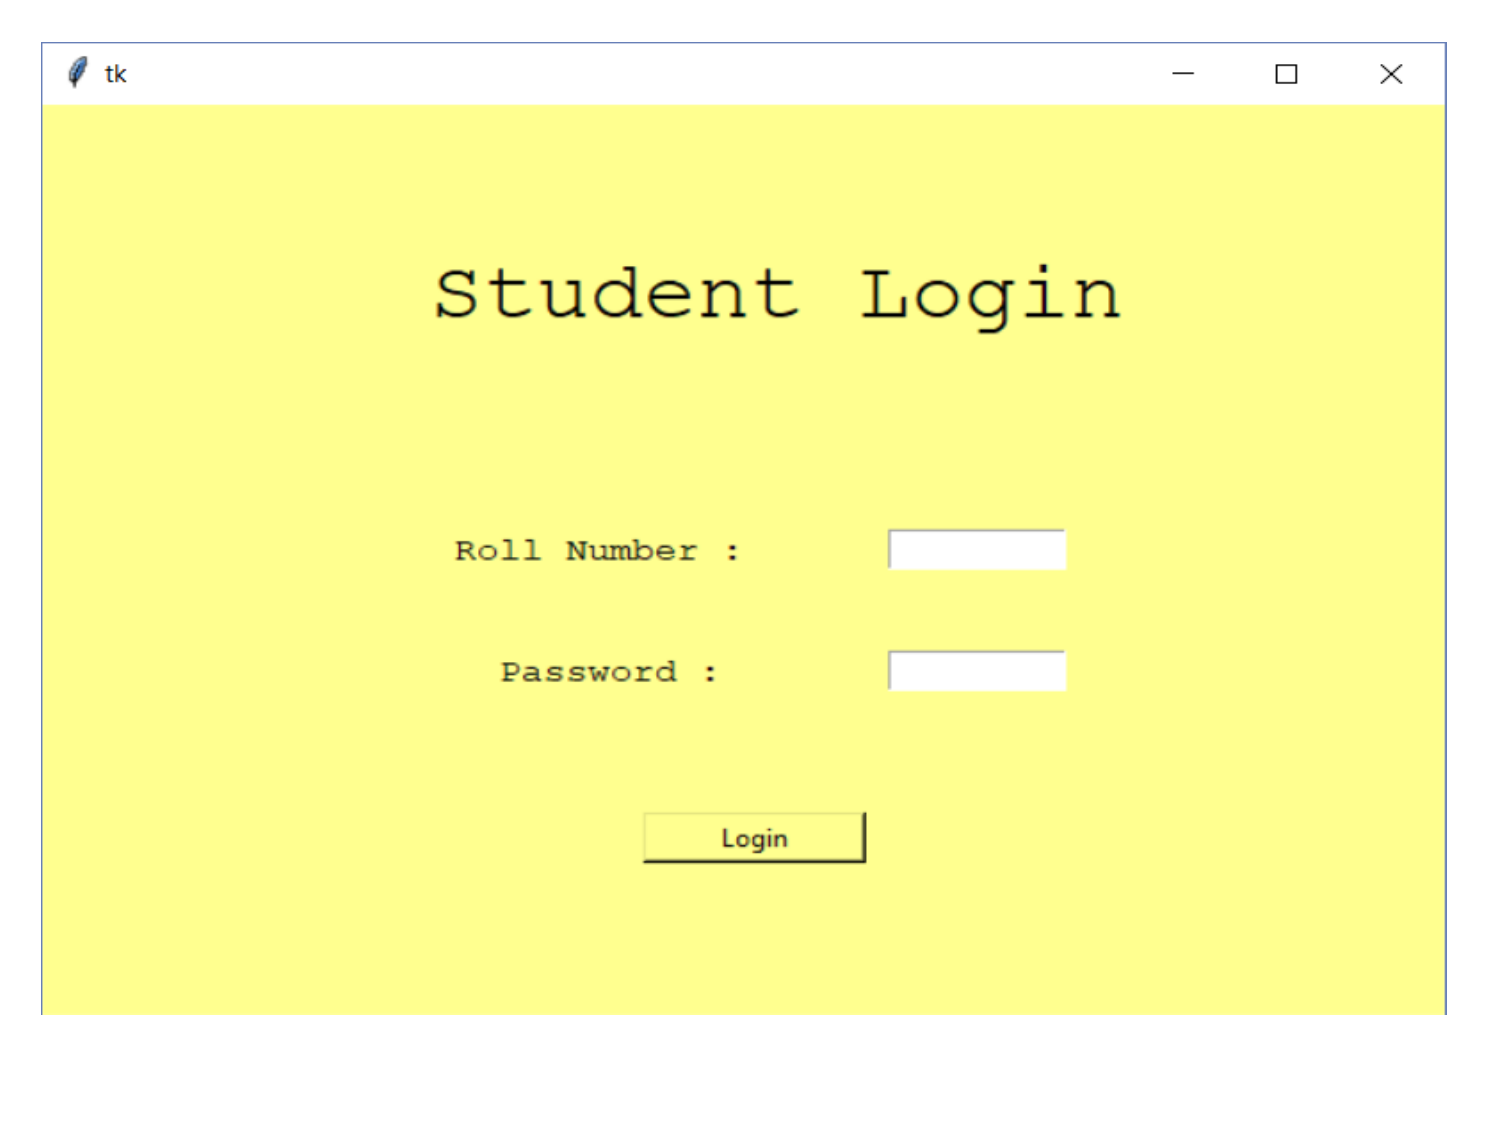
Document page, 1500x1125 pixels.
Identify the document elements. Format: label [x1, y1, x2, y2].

list [41, 42, 1448, 1016]
